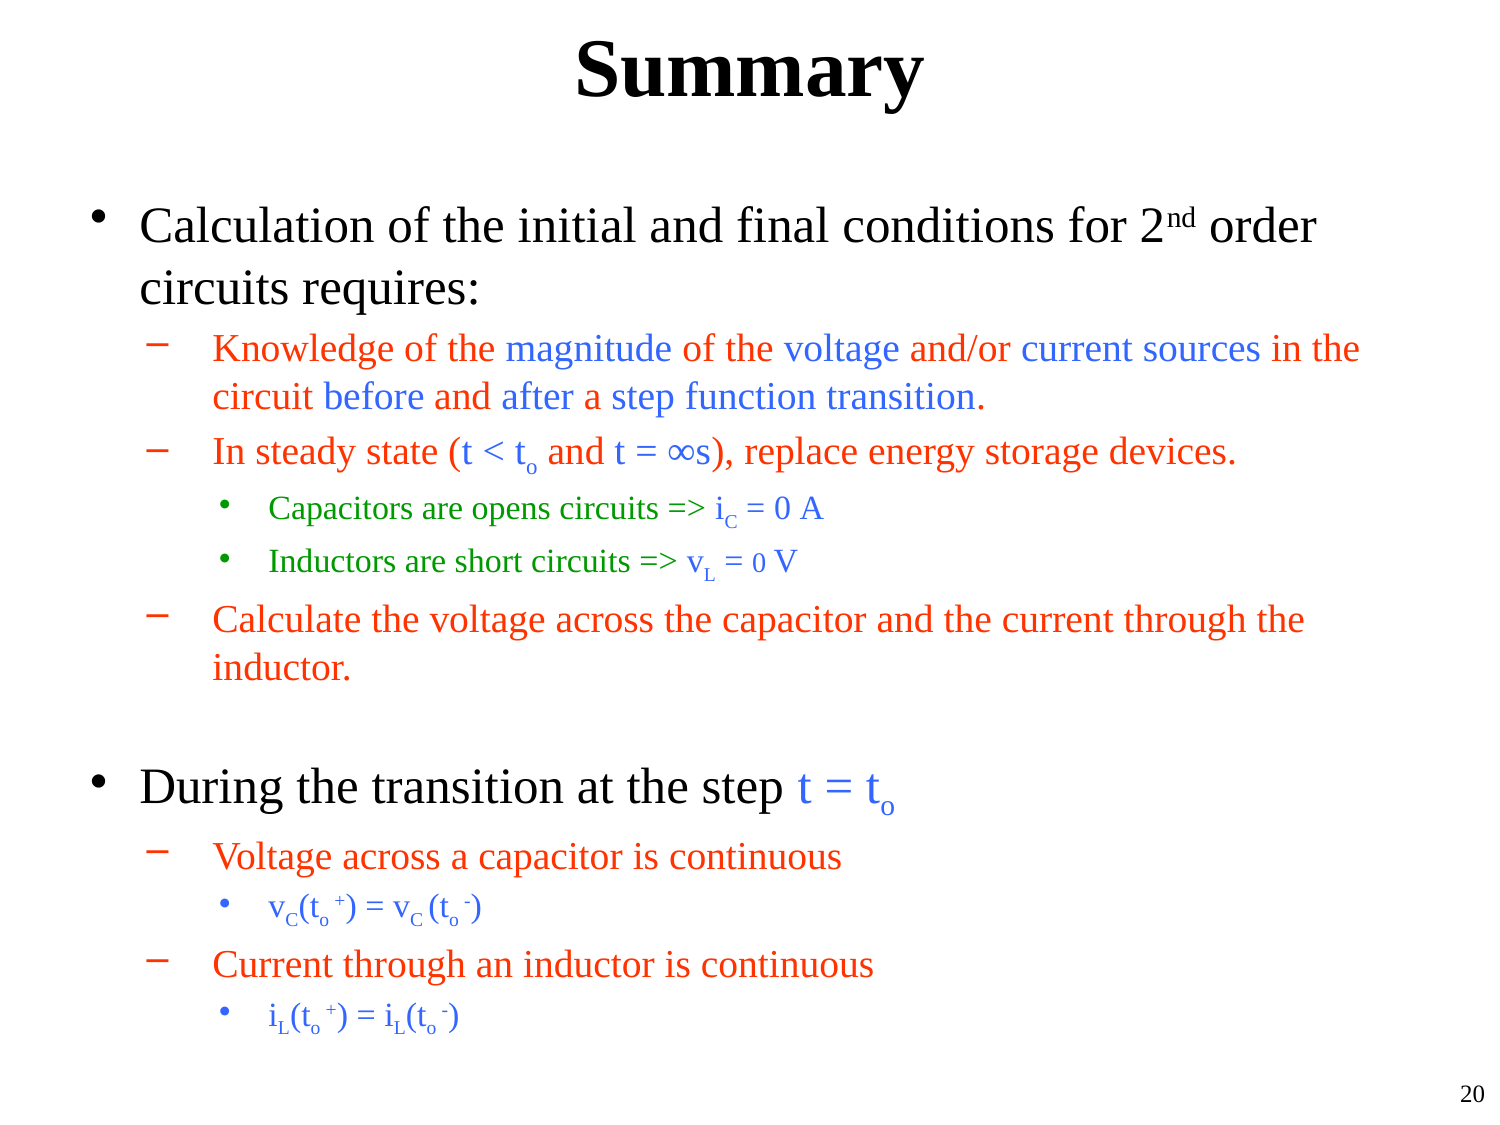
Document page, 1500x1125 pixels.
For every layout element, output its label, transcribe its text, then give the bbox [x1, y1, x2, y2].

title Summary [0, 0, 1500, 126]
list Calculation of the initial and final conditions for 2nd order circuits requires: Knowledge of the magnitude of the voltage and/or current sources in the circuit before and after a step function transition. In steady state (t < to and t = ∞s), replace energy storage devices. Capacitors are opens circuits => iC = 0 A Inductors are short circuits => vL = 0 V Calculate the voltage across the capacitor and the current through the inductor. During the transition at the step t = to Voltage across a capacitor is continuous vC(to +) = vC (to -) Current through an inductor is continuous iL(to +) = iL(to -) [75, 184, 1436, 1059]
slide_number 20 [1186, 1069, 1500, 1125]
